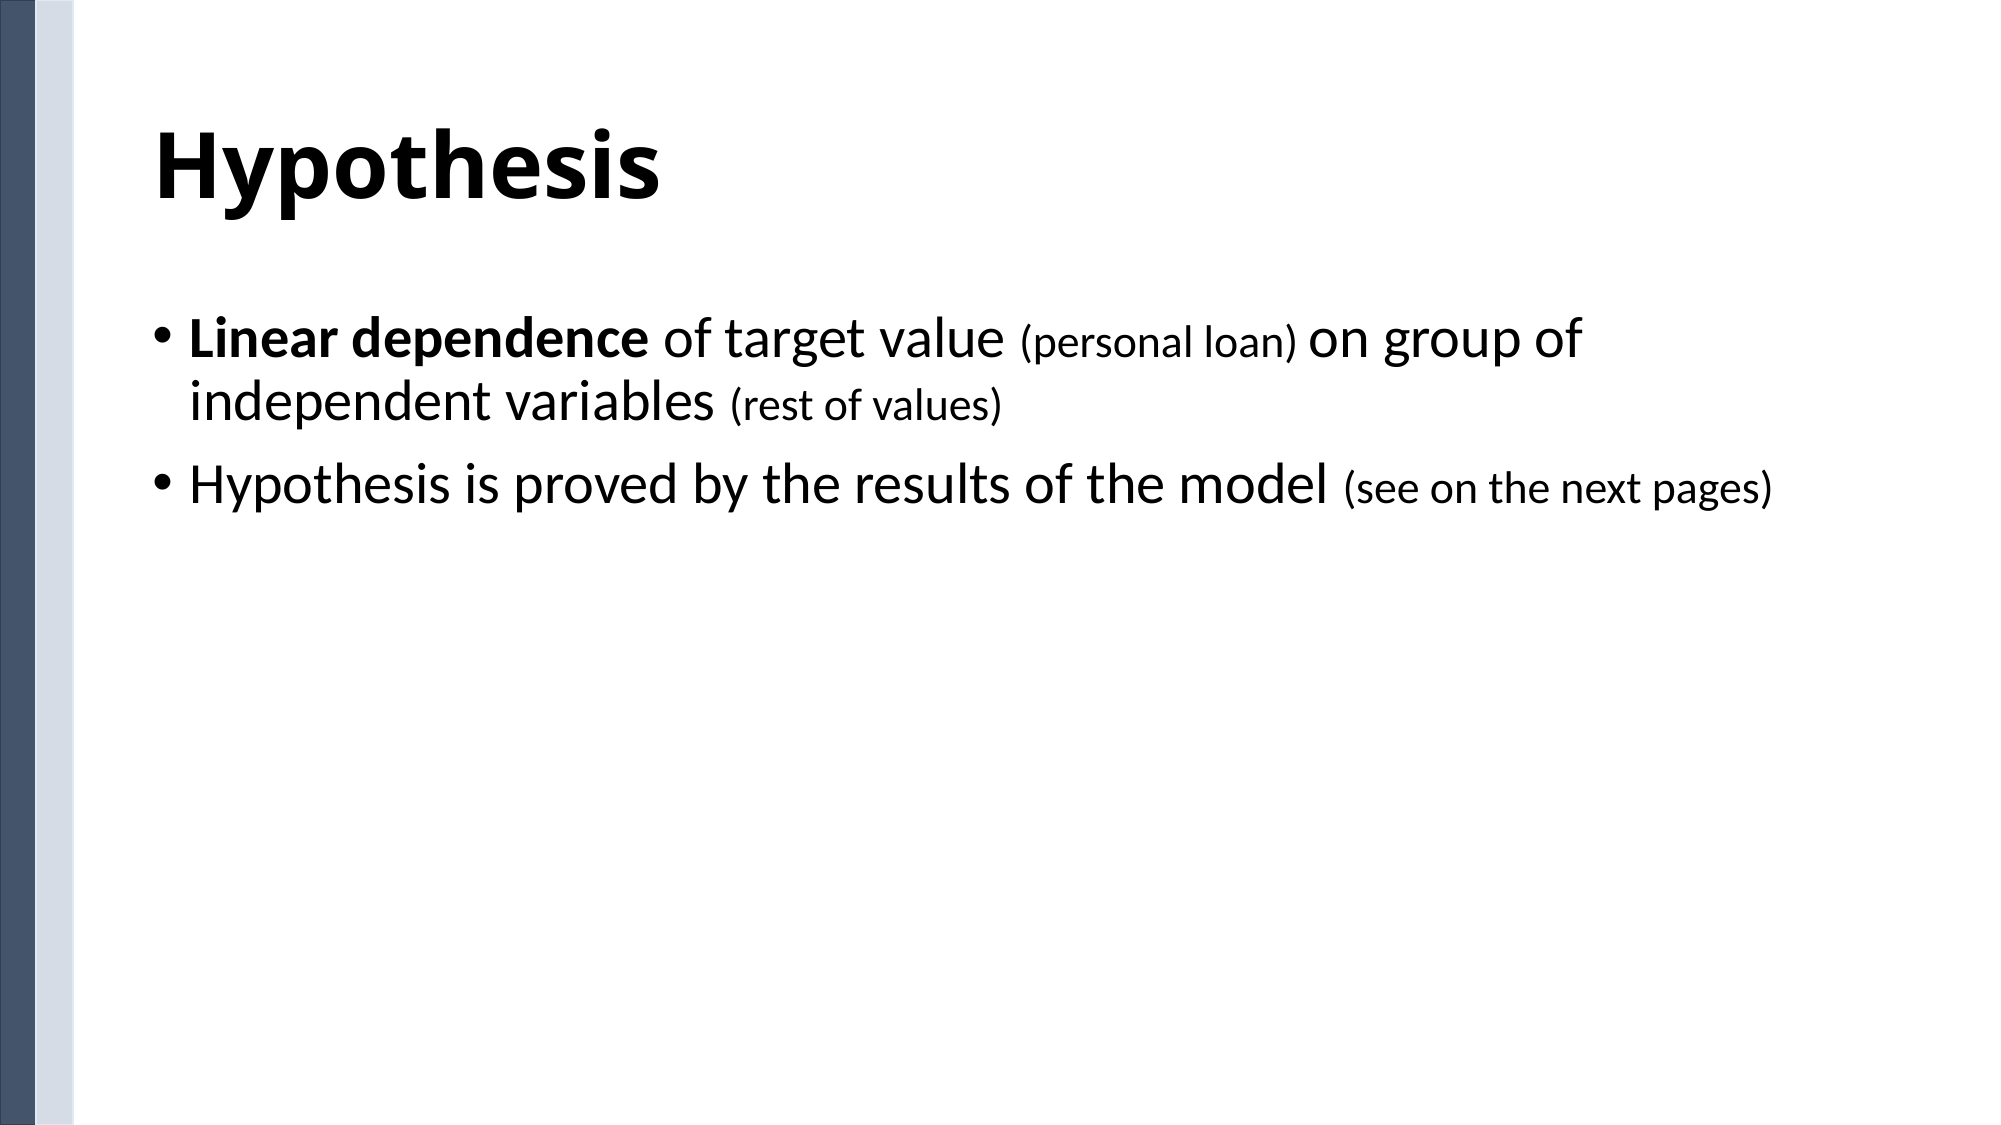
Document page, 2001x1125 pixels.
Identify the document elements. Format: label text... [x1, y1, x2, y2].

text_box [0, 0, 35, 1125]
text_box [35, 0, 74, 1125]
title Hypothesis [137, 59, 1863, 278]
list Linear dependence of target value (personal loan) on group of independent variables (rest of values) Hypothesis is proved by the results of the model (see on the next pages) [137, 299, 1863, 1014]
